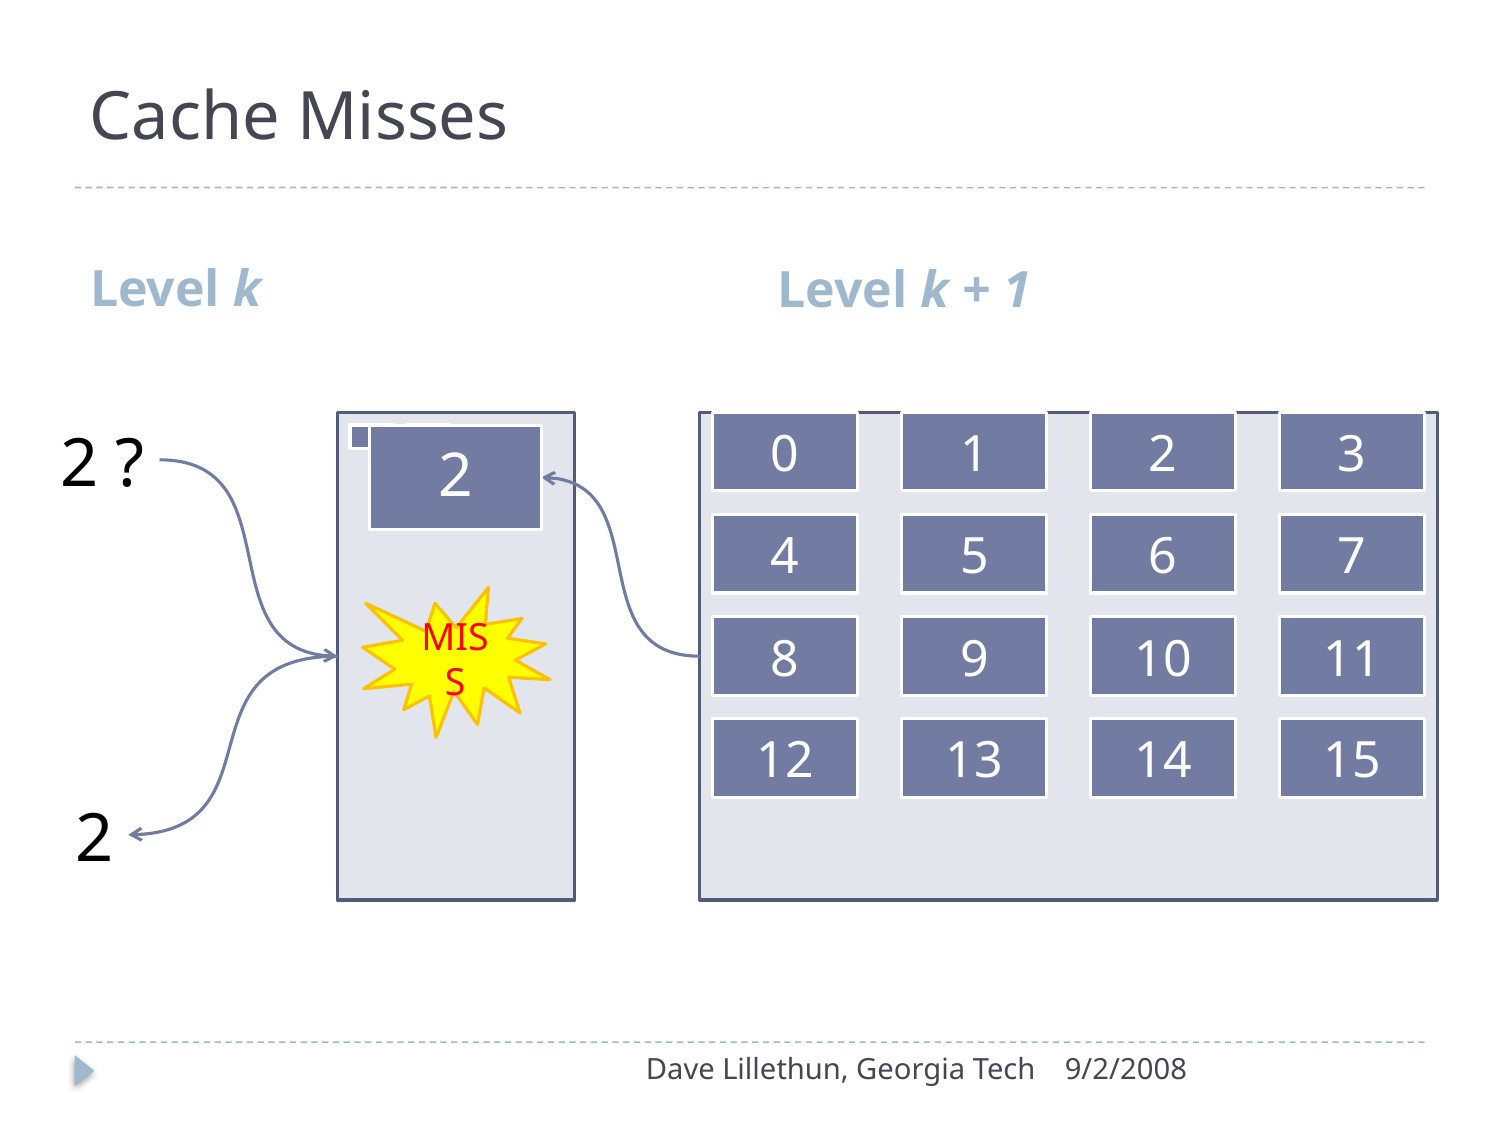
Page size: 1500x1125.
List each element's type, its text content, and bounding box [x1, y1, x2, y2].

text_box [336, 669, 576, 902]
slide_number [1051, 1042, 1426, 1103]
text_box [336, 411, 576, 477]
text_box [369, 425, 542, 530]
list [349, 424, 563, 888]
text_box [154, 460, 338, 656]
text_box [698, 666, 706, 902]
list Level k + 1 [762, 212, 1426, 325]
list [712, 412, 1426, 901]
text_box 2 [60, 787, 129, 883]
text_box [541, 477, 701, 657]
title Cache Misses [75, 37, 1425, 188]
text_box 2 ? [45, 412, 160, 508]
list Level k [75, 210, 738, 324]
text_box [698, 411, 711, 481]
footer Dave Lillethun, Georgia Tech [475, 1042, 1051, 1103]
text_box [126, 656, 338, 836]
text_box [1426, 411, 1439, 902]
